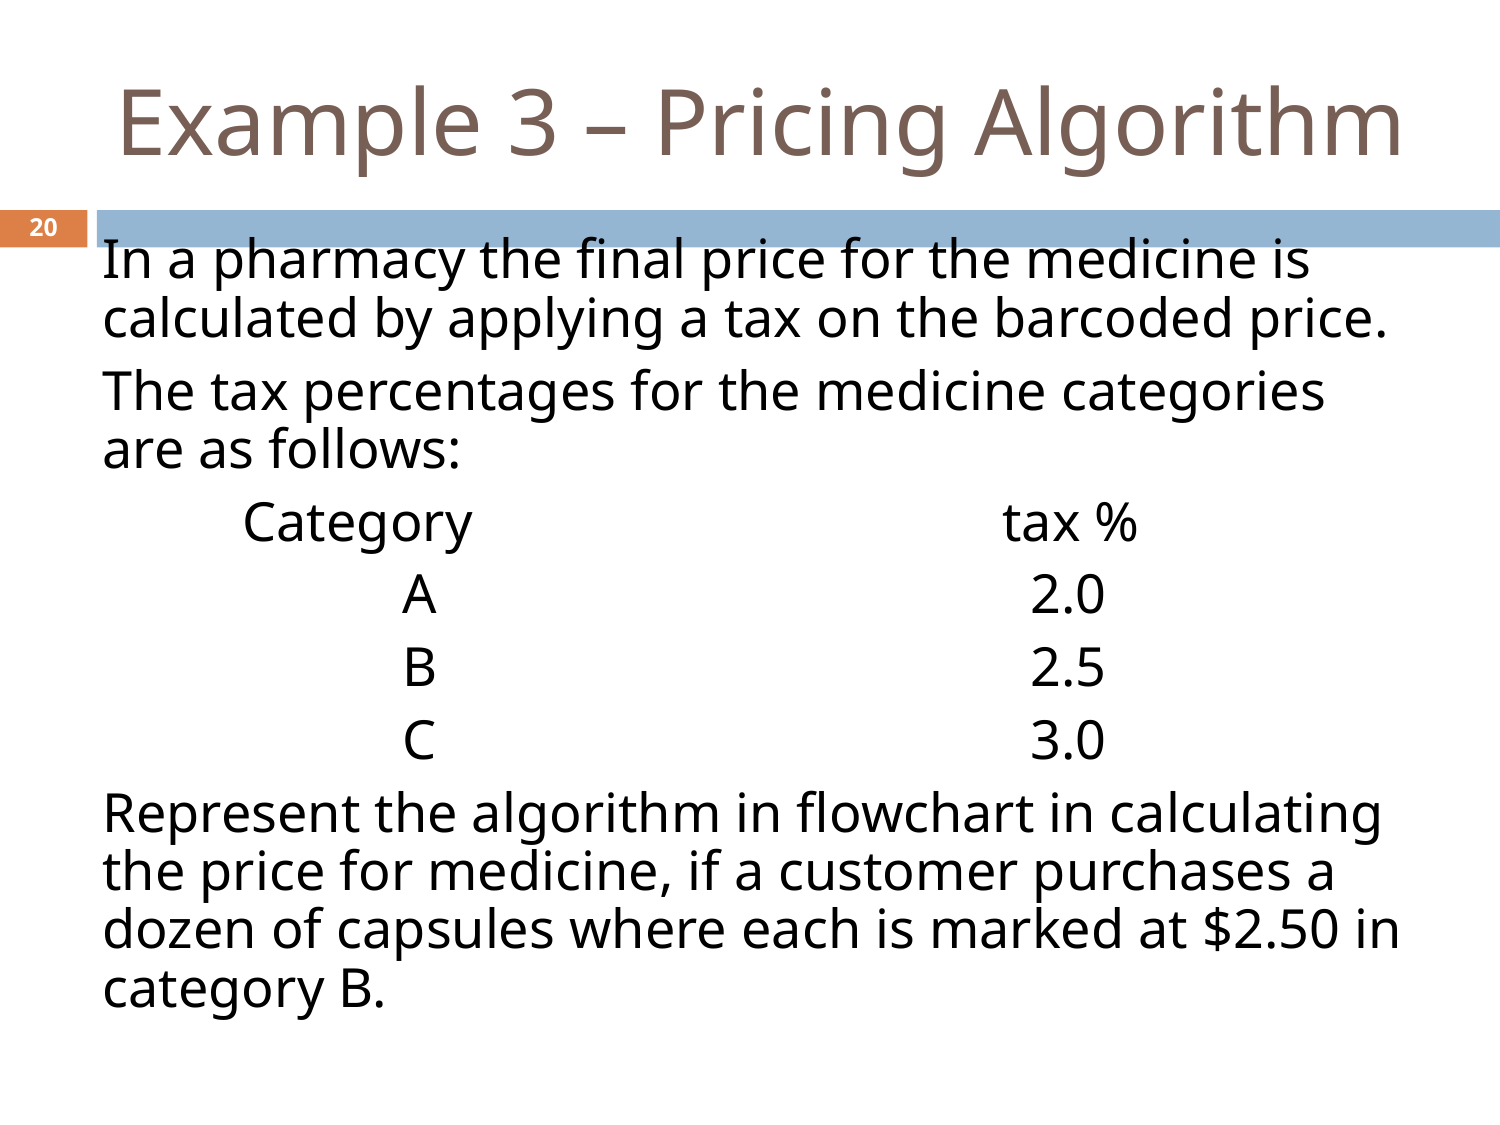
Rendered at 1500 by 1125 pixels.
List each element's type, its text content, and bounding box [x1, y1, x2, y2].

list In a pharmacy the final price for the medicine is calculated by applying a tax on the barcoded price. The tax percentages for the medicine categories are as follows: Category tax % A 2.0 B 2.5 C 3.0 Represent the algorithm in flowchart in calculating the price for medicine, if a customer purchases a dozen of capsules where each is marked at $2.50 in category B. [87, 224, 1425, 1075]
slide_number ‹#› [0, 208, 88, 249]
title Example 3 – Pricing Algorithm [100, 37, 1438, 200]
